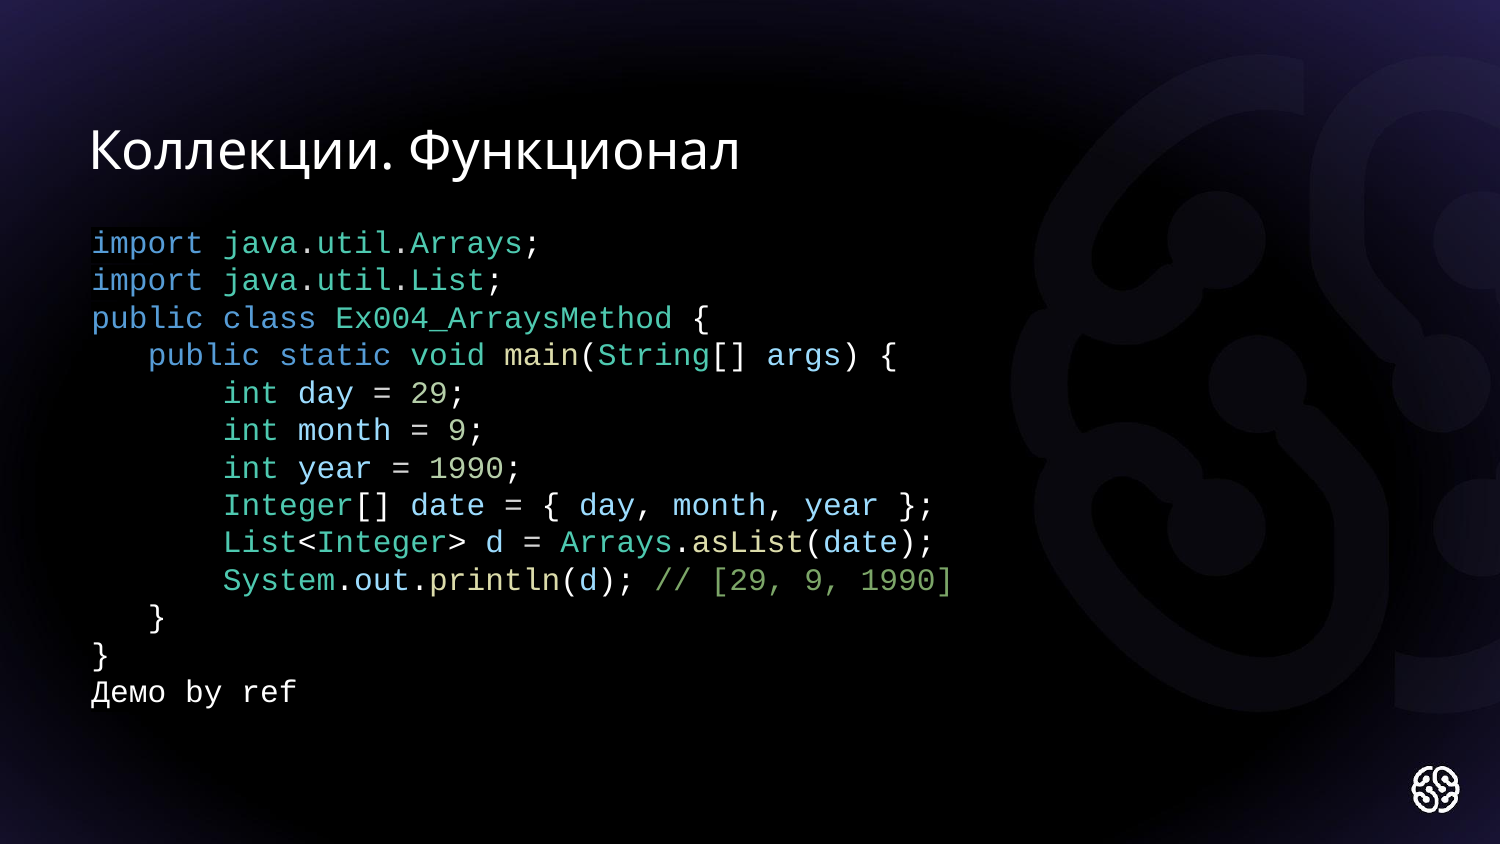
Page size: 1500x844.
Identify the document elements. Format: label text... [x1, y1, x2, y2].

subtitle Коллекции. Функционал [88, 0, 1412, 399]
text_box import java.util.Arrays; import java.util.List; public class Ex004_ArraysMethod { public static void main(String[] args) { int day = 29; int month = 9; int year = 1990; Integer[] date = { day, month, year }; List<Integer> d = Arrays.asList(date); System.out.println(d); // [29, 9, 1990] } } Демо by ref [91, 399, 1246, 709]
picture [0, 0, 1500, 844]
